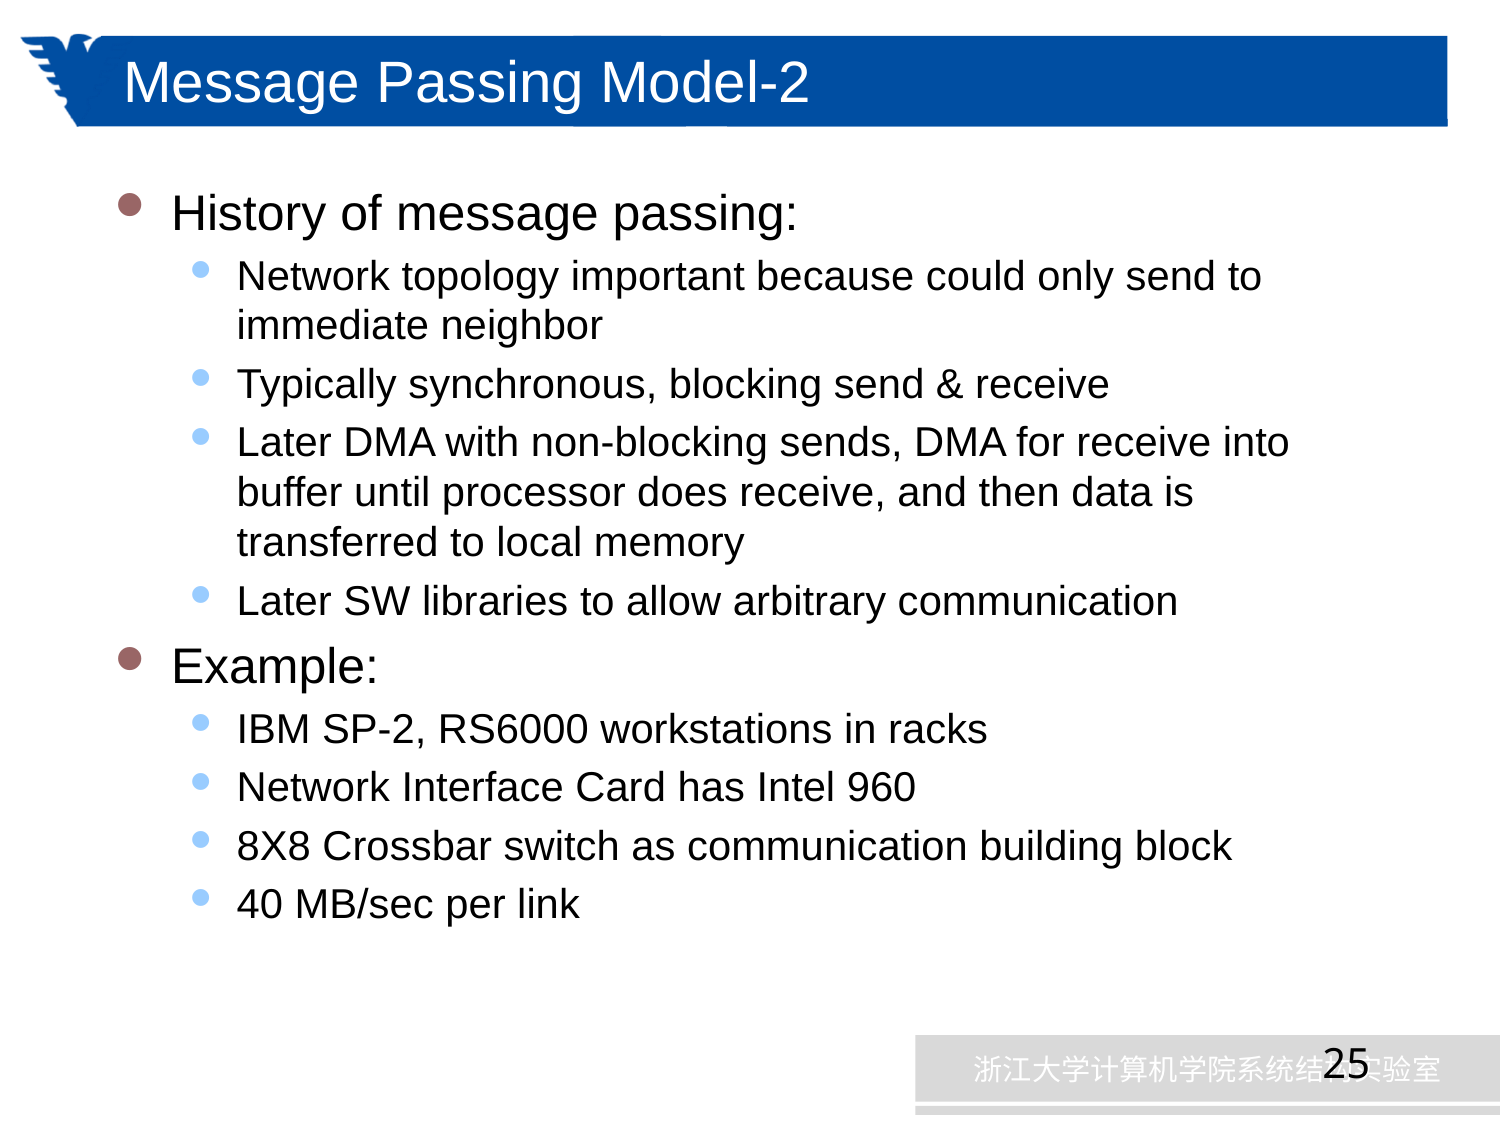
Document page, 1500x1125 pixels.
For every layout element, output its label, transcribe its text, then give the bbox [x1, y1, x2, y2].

picture [5, 19, 148, 127]
title Message Passing Model-2 [108, 38, 1406, 121]
list History of message passing: Network topology important because could only send to immediate neighbor Typically synchronous, blocking send & receive Later DMA with non-blocking sends, DMA for receive into buffer until processor does receive, and then data is transferred to local memory Later SW libraries to allow arbitrary communication Example: IBM SP-2, RS6000 workstations in racks Network Interface Card has Intel 960 8X8 Crossbar switch as communication building block 40 MB/sec per link [99, 172, 1400, 1000]
